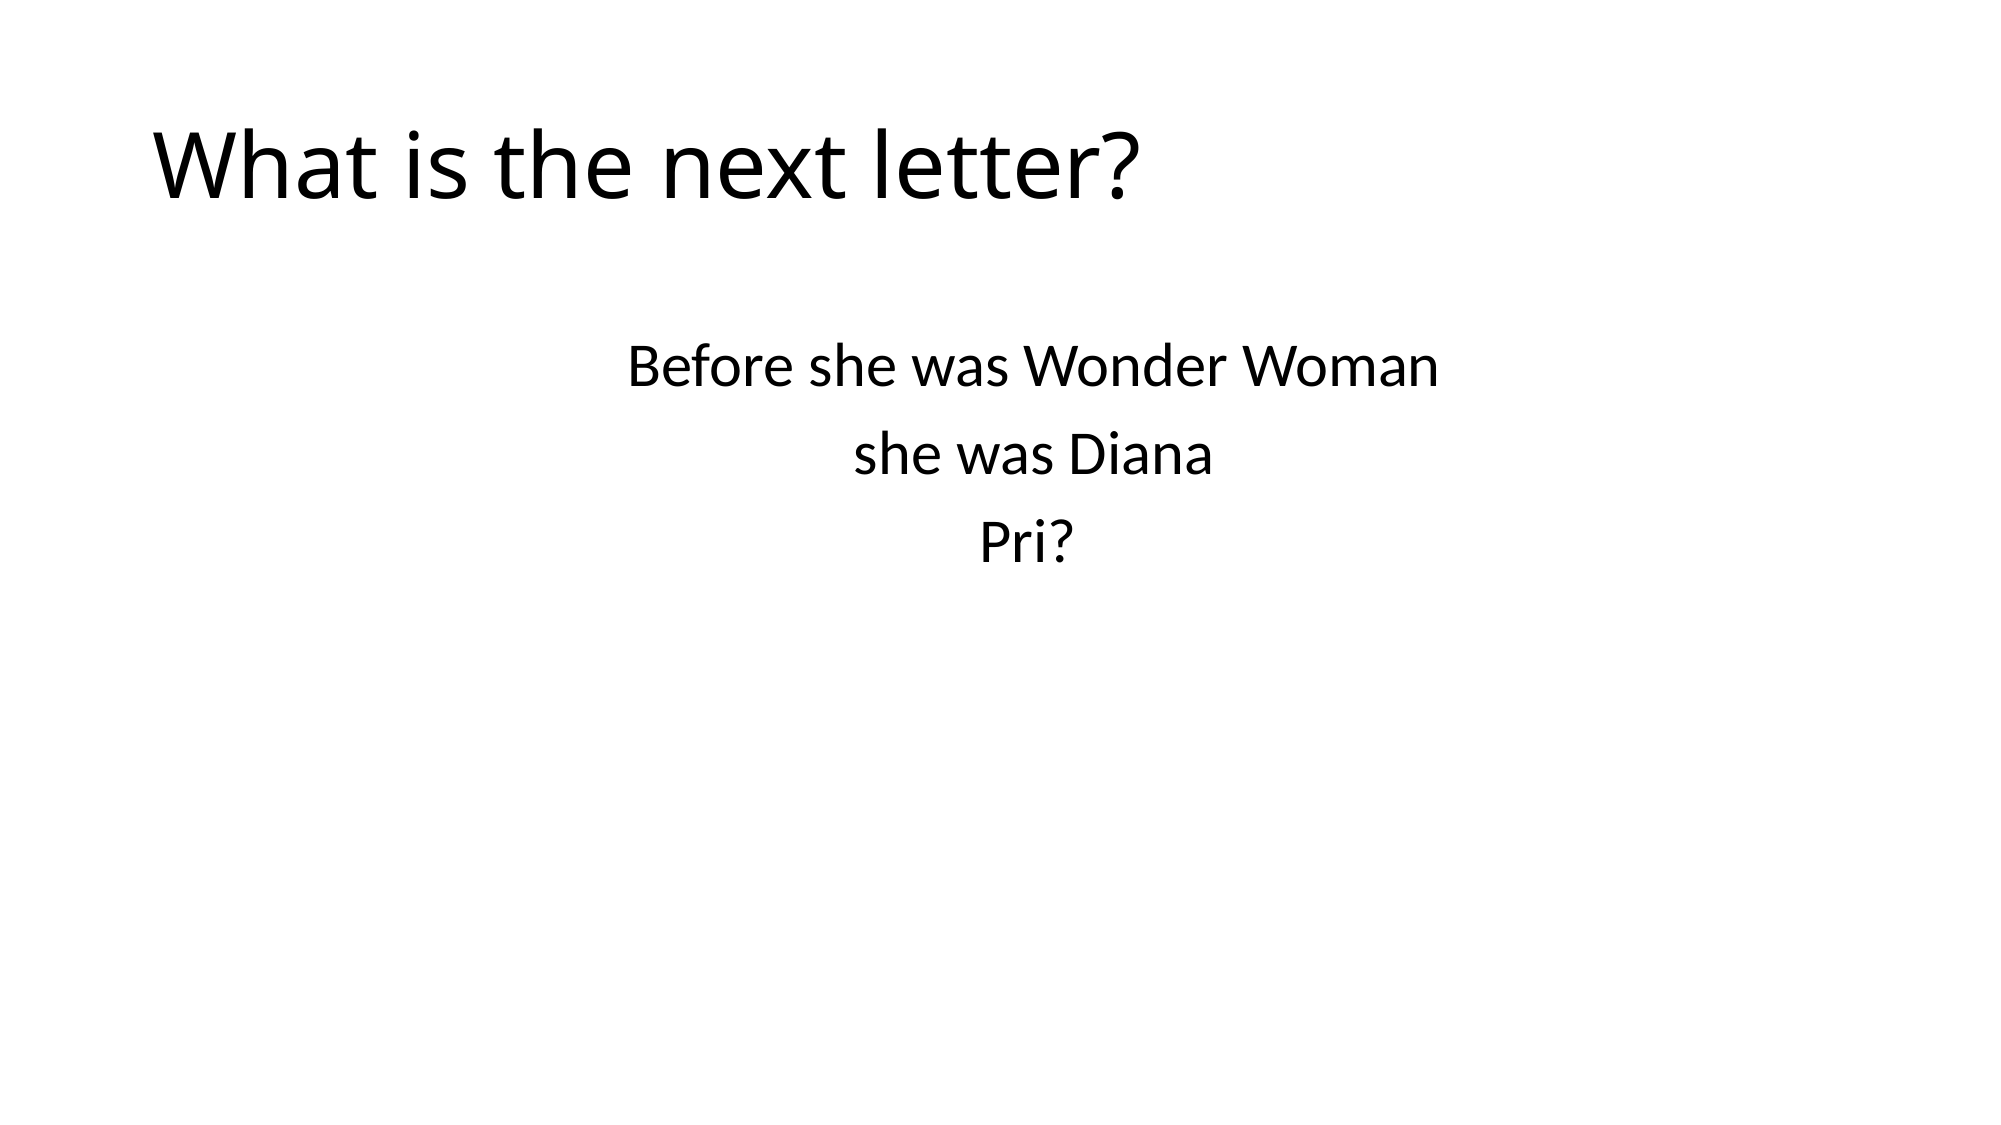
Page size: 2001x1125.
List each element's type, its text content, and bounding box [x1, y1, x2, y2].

title What is the next letter? [137, 59, 1863, 278]
list Before she was Wonder Woman she was Diana Pri? [387, 324, 1682, 1039]
